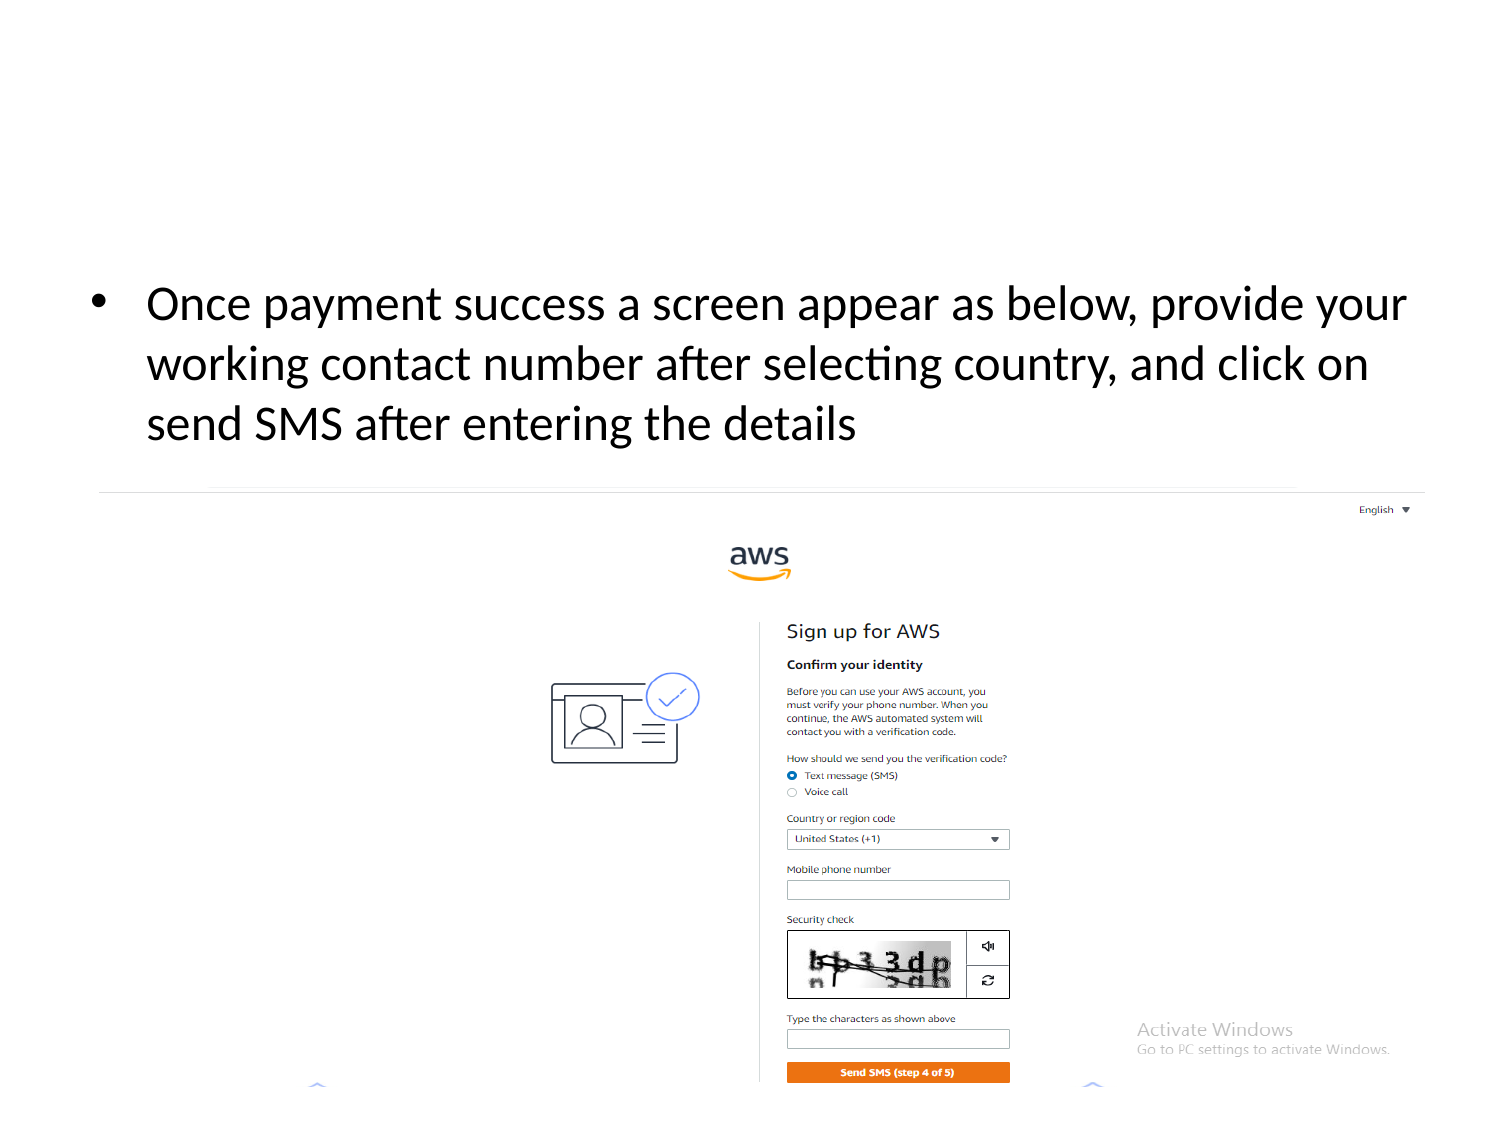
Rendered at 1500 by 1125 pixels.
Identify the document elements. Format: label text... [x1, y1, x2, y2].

list Once payment success a screen appear as below, provide your working contact number after selecting country, and click on send SMS after entering the details [75, 262, 1425, 1005]
picture [99, 487, 1426, 1087]
